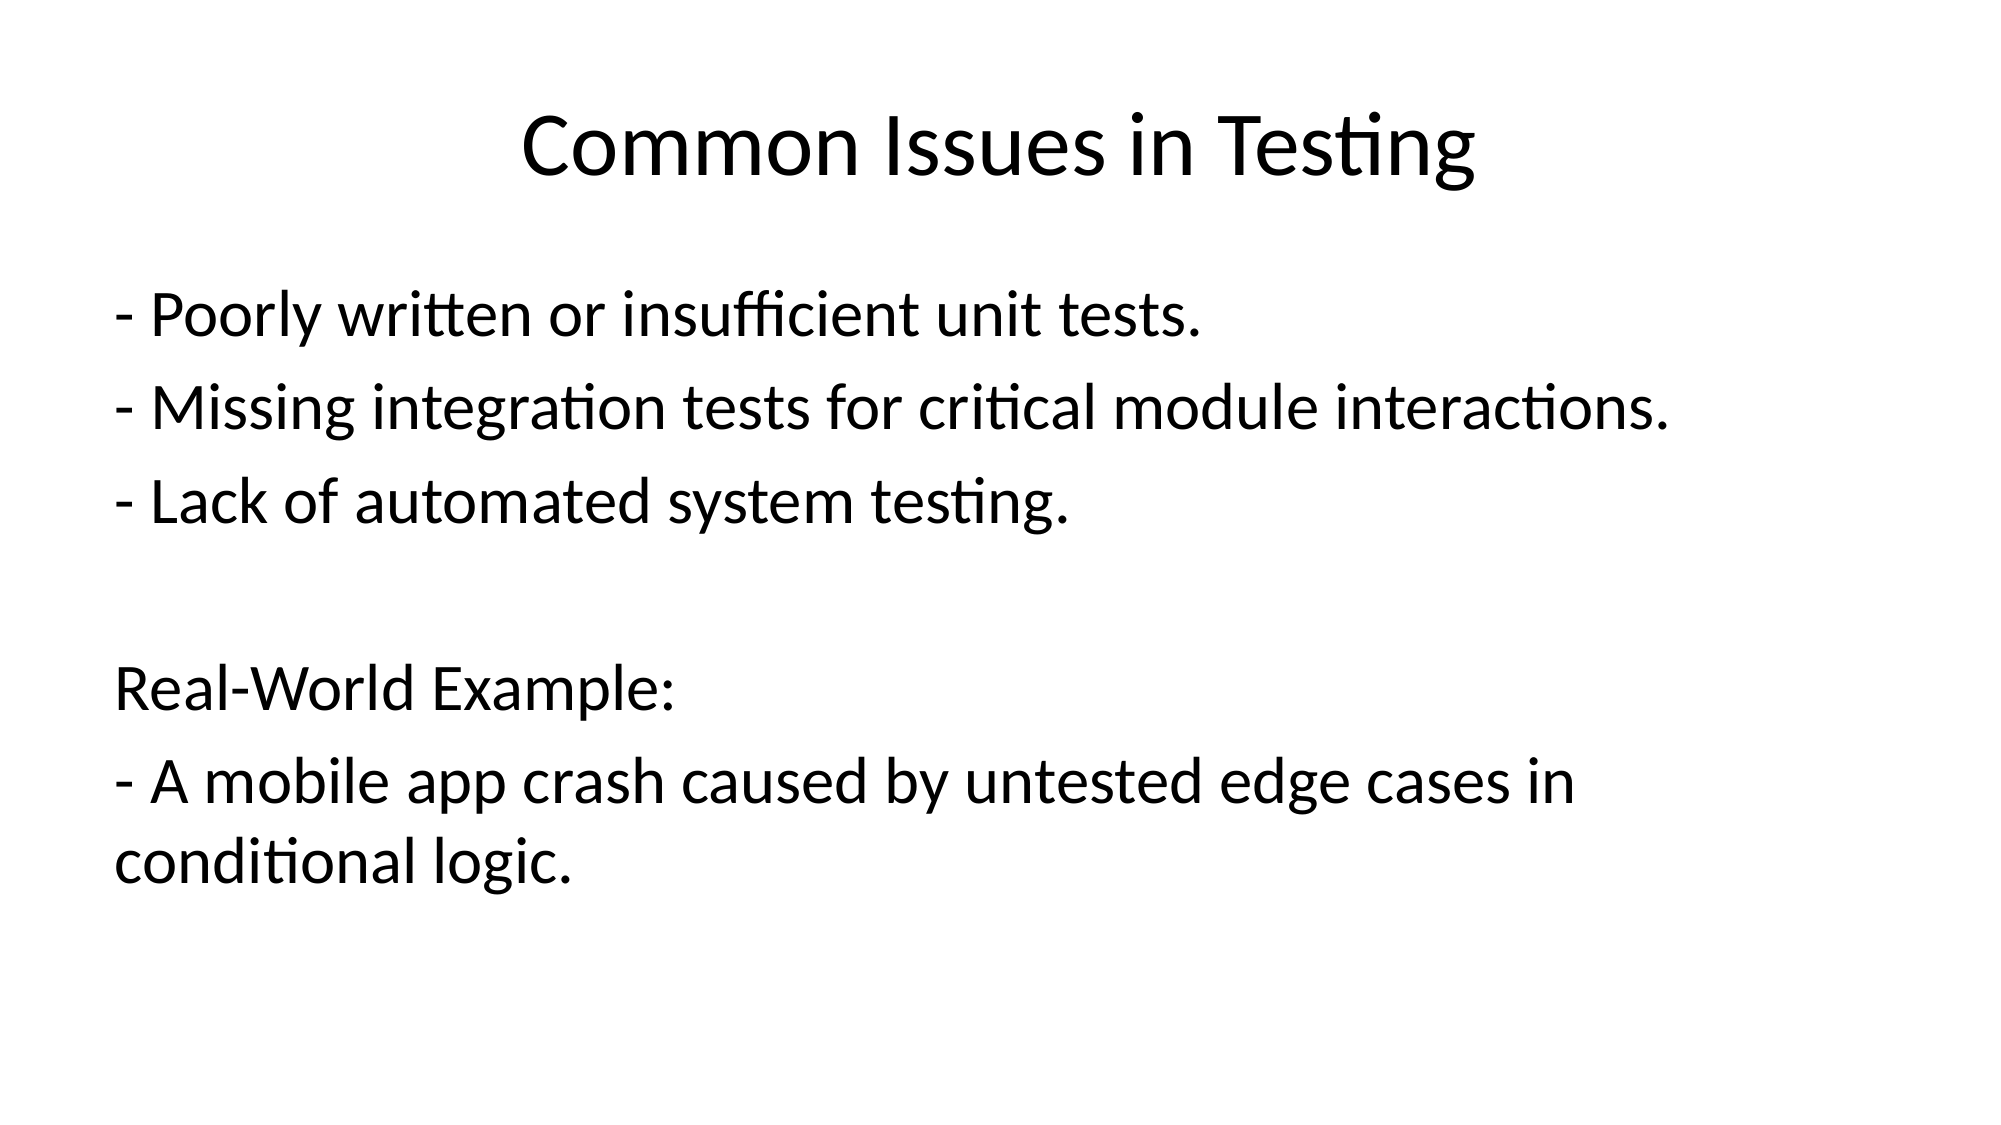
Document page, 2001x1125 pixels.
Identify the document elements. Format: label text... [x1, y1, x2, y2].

list - Poorly written or insufficient unit tests. - Missing integration tests for critical module interactions. - Lack of automated system testing. Real-World Example: - A mobile app crash caused by untested edge cases in conditional logic. [99, 262, 1900, 1005]
title Common Issues in Testing [99, 45, 1900, 233]
